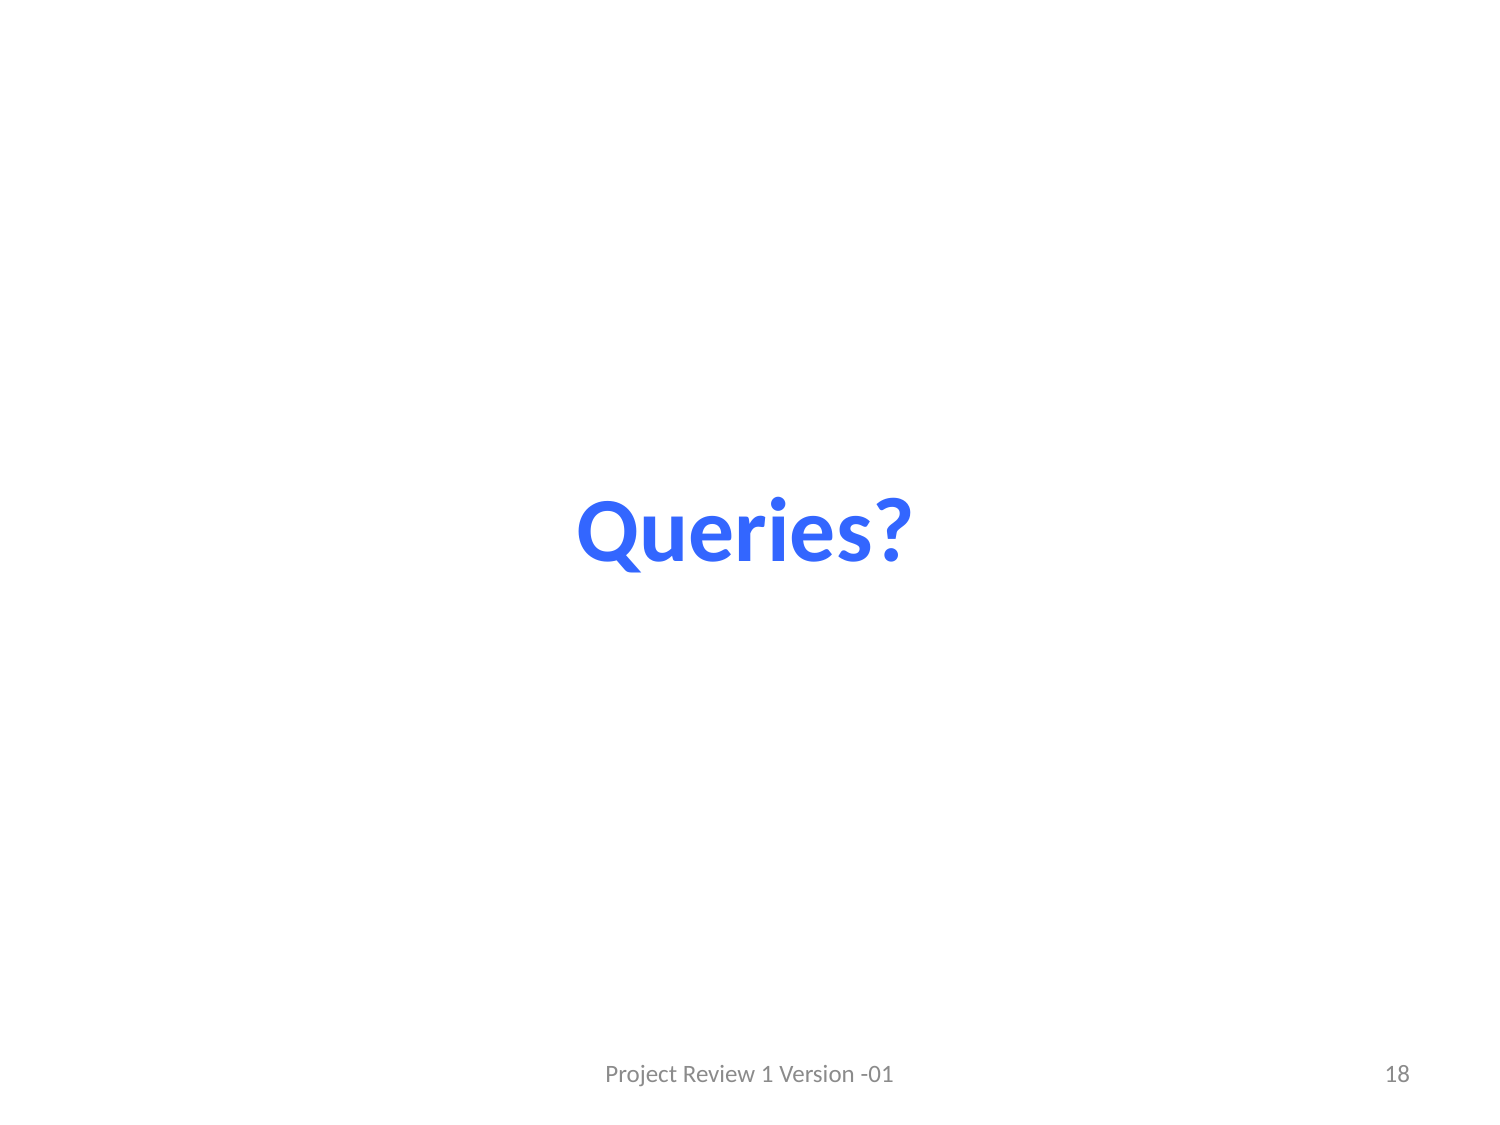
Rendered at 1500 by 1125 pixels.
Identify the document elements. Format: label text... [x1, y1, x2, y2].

list Queries? [187, 462, 1325, 575]
footer Project Review 1 Version -01 [512, 1042, 988, 1103]
slide_number 18 [1074, 1042, 1425, 1103]
